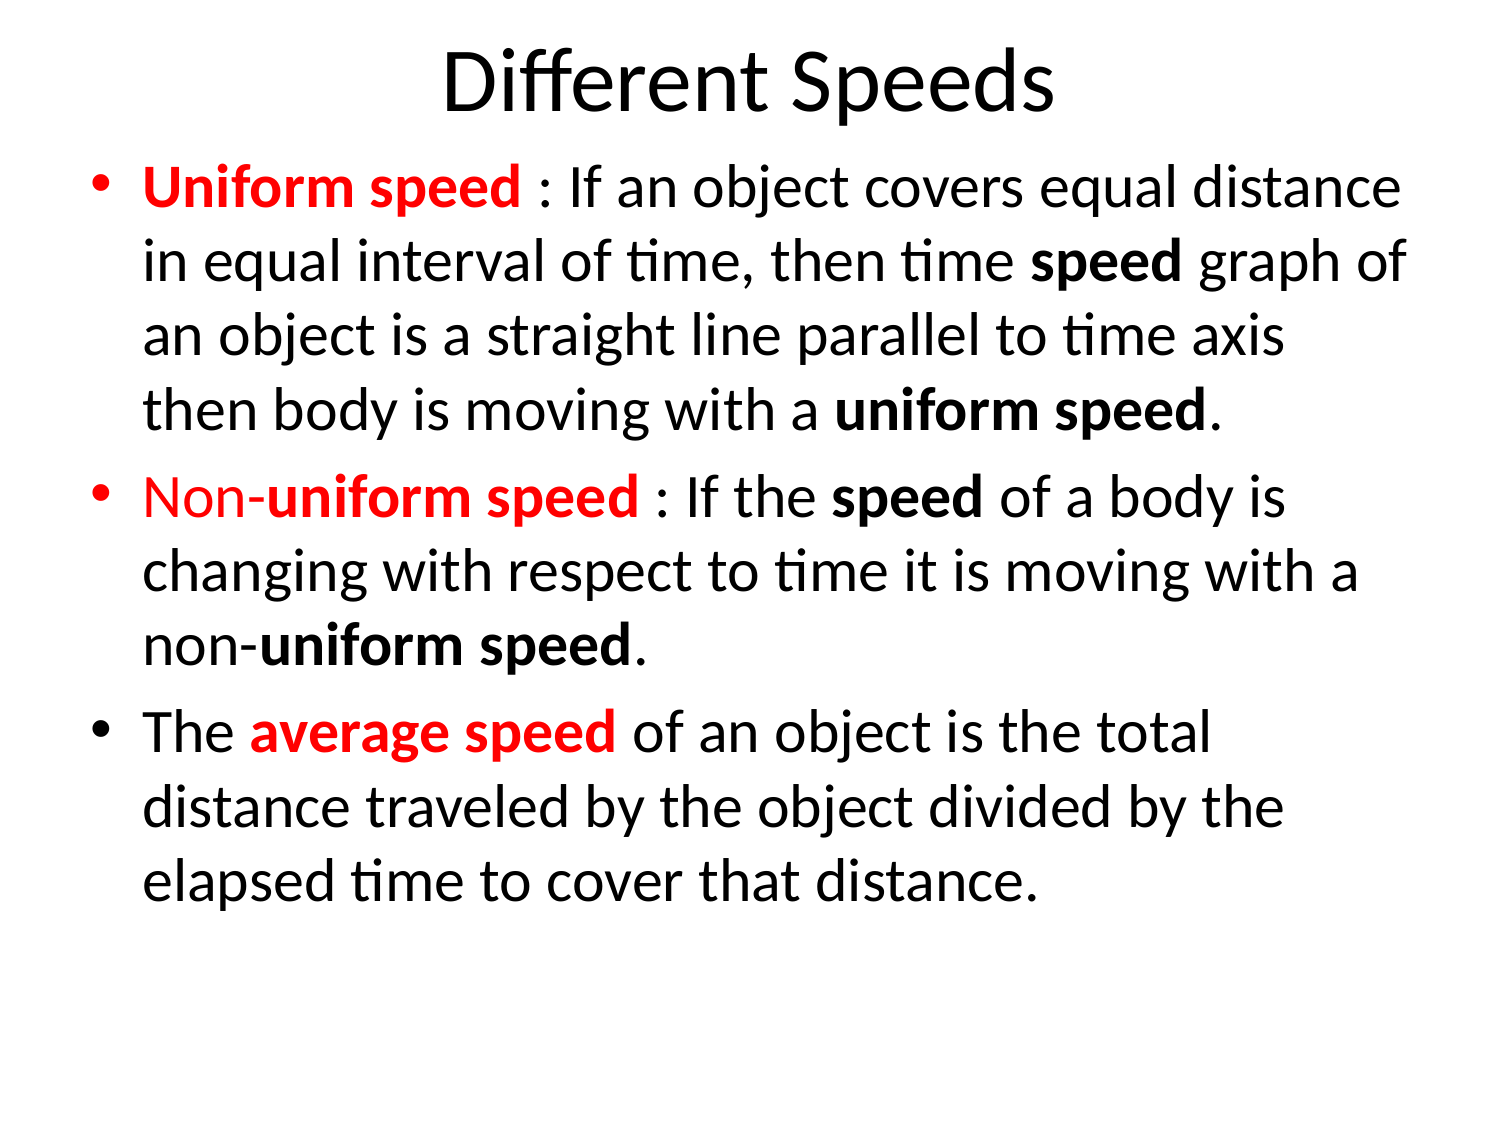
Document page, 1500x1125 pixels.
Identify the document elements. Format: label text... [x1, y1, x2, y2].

list Uniform speed : If an object covers equal distance in equal interval of time, then time speed graph of an object is a straight line parallel to time axis then body is moving with a uniform speed. Non-uniform speed : If the speed of a body is changing with respect to time it is moving with a non-uniform speed. The average speed of an object is the total distance traveled by the object divided by the elapsed time to cover that distance. [75, 137, 1425, 1005]
title Different Speeds [75, 0, 1425, 137]
